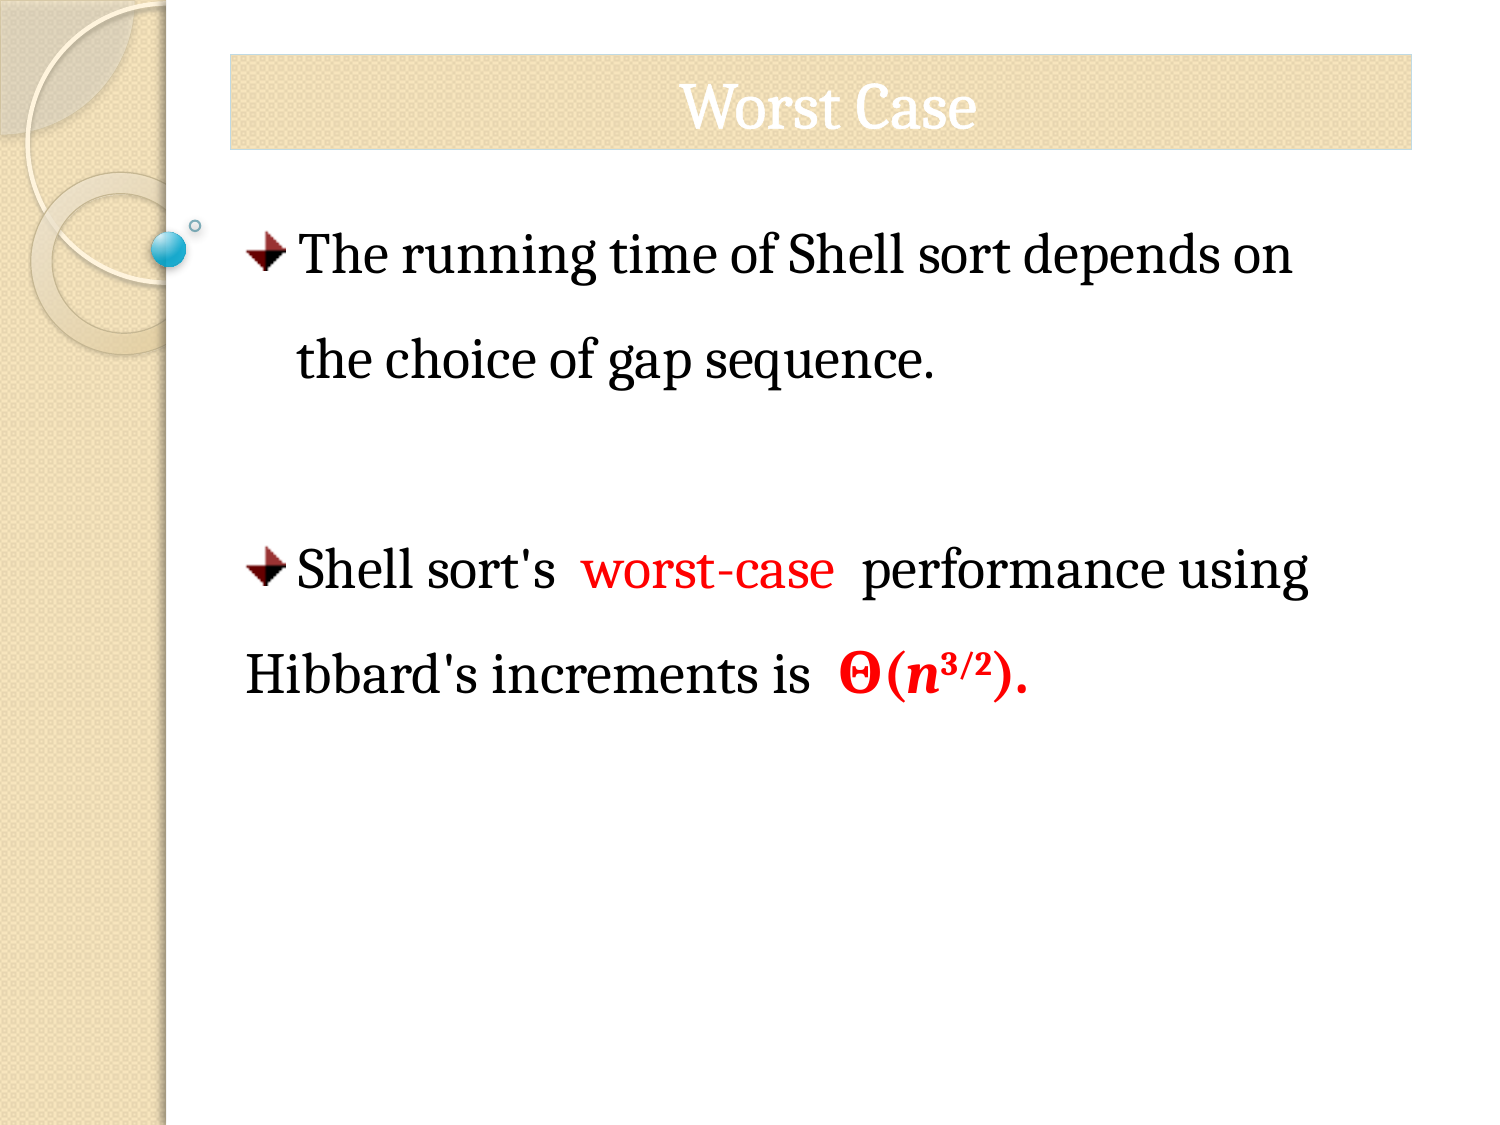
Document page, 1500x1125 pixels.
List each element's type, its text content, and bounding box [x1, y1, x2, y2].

text_box Worst Case [230, 54, 1412, 150]
text_box The running time of Shell sort depends on the choice of gap sequence. Shell sort's worst-case performance using Hibbard's increments is Θ(n3/2). [230, 172, 1400, 713]
picture [244, 229, 286, 271]
picture [244, 544, 286, 586]
